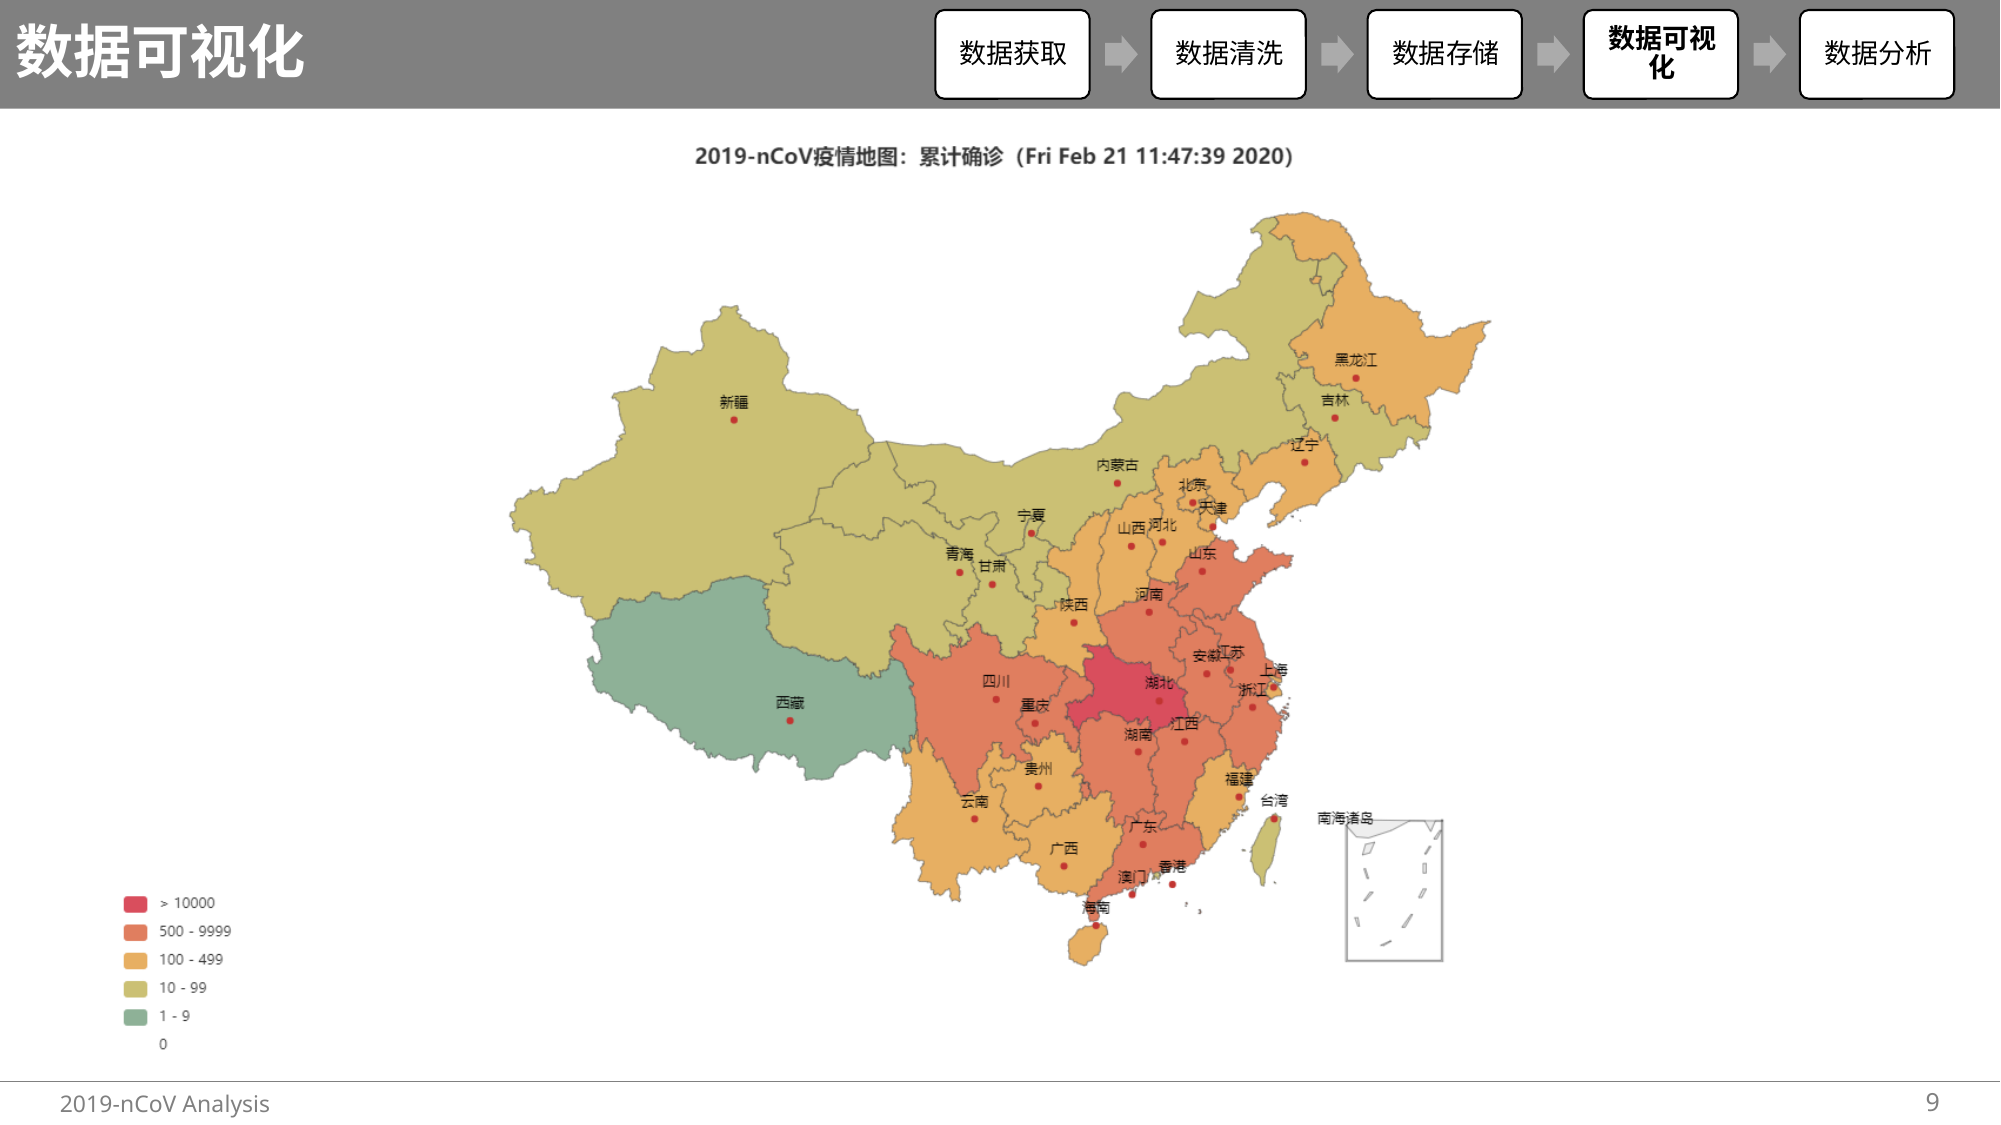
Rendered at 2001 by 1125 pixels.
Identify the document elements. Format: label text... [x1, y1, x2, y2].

list 数据可视化 [0, 0, 2000, 109]
slide_number 9 [1504, 1073, 1955, 1125]
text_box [934, 9, 1955, 99]
picture [118, 118, 1882, 1060]
